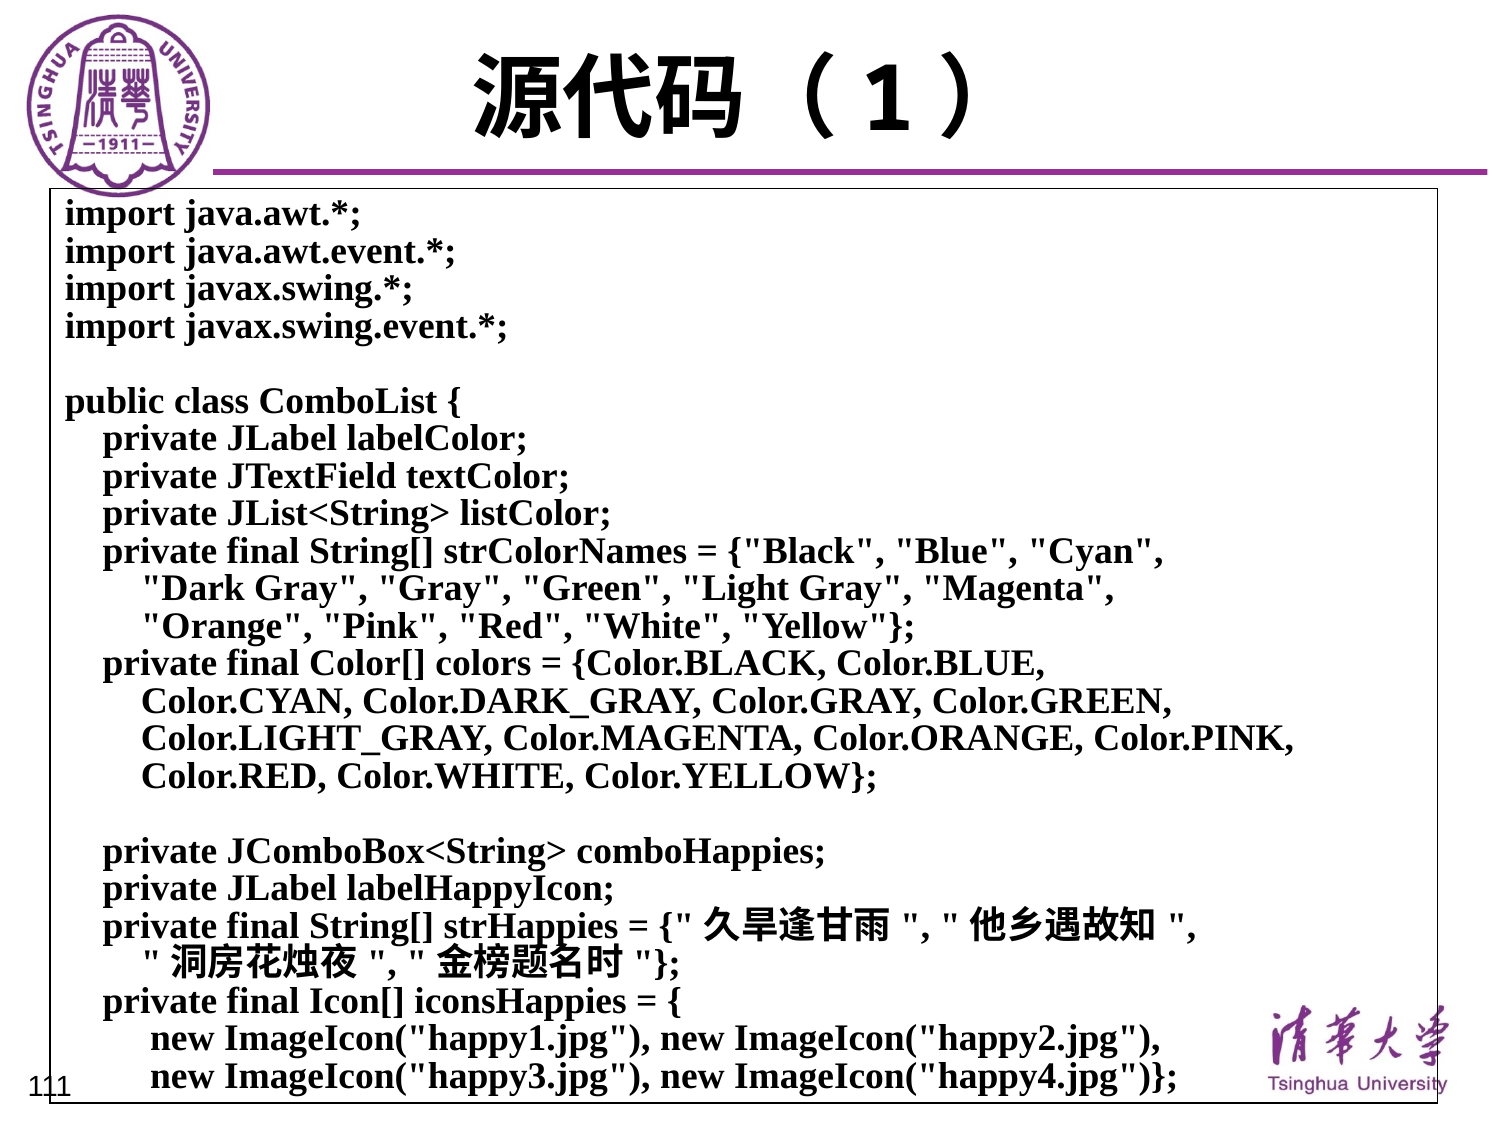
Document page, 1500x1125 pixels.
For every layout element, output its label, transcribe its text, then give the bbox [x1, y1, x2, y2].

picture [24, 151, 213, 200]
picture [24, 12, 213, 37]
text_box import java.awt.*; import java.awt.event.*; import javax.swing.*; import javax.swing.event.*; public class ComboList { private JLabel labelColor; private JTextField textColor; private JList<String> listColor; private final String[] strColorNames = {"Black", "Blue", "Cyan", "Dark Gray", "Gray", "Green", "Light Gray", "Magenta", "Orange", "Pink", "Red", "White", "Yellow"}; private final Color[] colors = {Color.BLACK, Color.BLUE, Color.CYAN, Color.DARK_GRAY, Color.GRAY, Color.GREEN, Color.LIGHT_GRAY, Color.MAGENTA, Color.ORANGE, Color.PINK, Color.RED, Color.WHITE, Color.YELLOW}; private JComboBox<String> comboHappies; private JLabel labelHappyIcon; private final String[] strHappies = {"久旱逢甘雨", "他乡遇故知", "洞房花烛夜", "金榜题名时"}; private final Icon[] iconsHappies = { new ImageIcon("happy1.jpg"), new ImageIcon("happy2.jpg"), new ImageIcon("happy3.jpg"), new ImageIcon("happy4.jpg")}; [50, 188, 1438, 1104]
title 源代码（1） [24, 37, 1476, 151]
footer 111 [12, 1059, 176, 1125]
picture [1438, 999, 1454, 1101]
